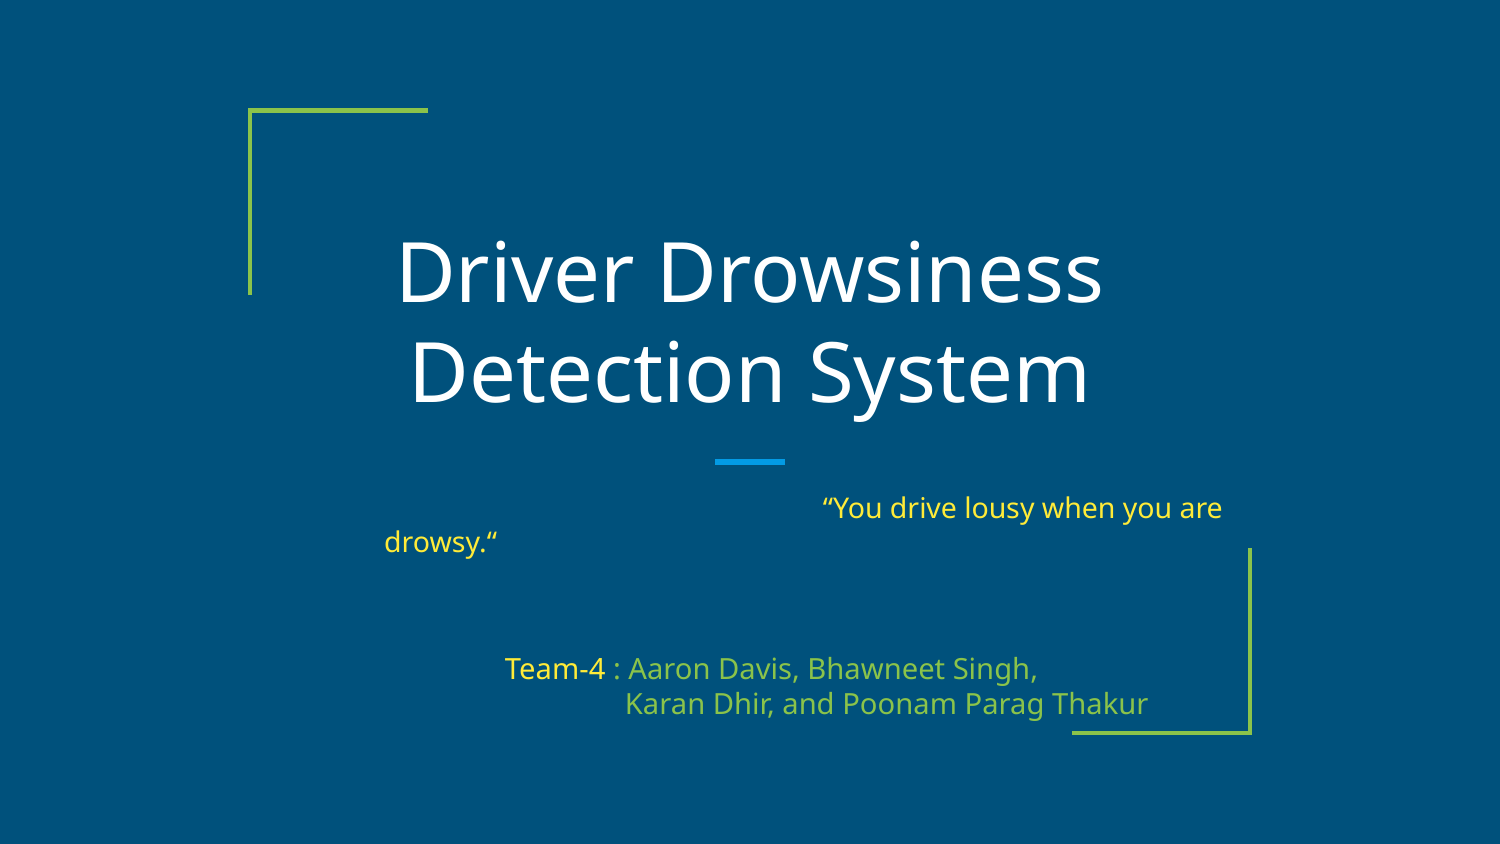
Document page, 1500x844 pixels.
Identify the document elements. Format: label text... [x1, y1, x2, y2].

subtitle “You drive lousy when you are drowsy.“ [369, 475, 1293, 575]
title Driver Drowsiness Detection System [275, 195, 1225, 435]
text_box Team-4 : Aaron Davis, Bhawneet Singh, Karan Dhir, and Poonam Parag Thakur [489, 634, 1194, 735]
